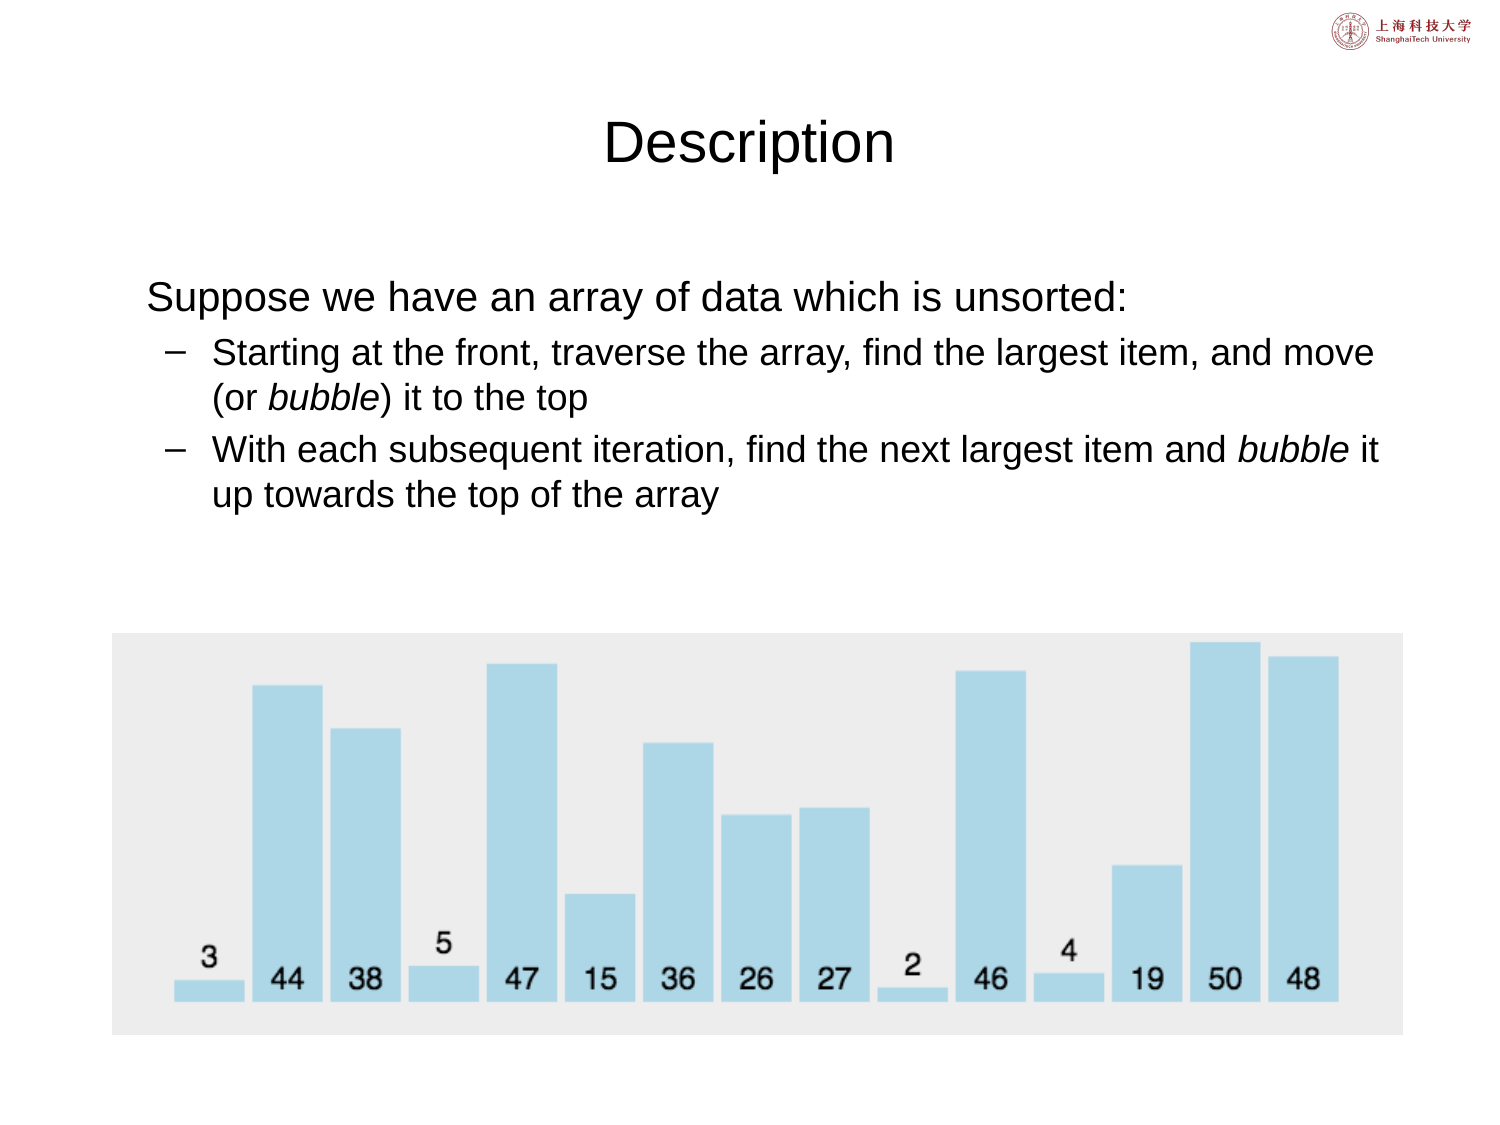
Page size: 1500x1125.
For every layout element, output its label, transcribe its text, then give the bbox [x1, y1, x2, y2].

picture [1327, 0, 1478, 109]
picture [111, 632, 1404, 1036]
title Description [74, 44, 1426, 233]
list Suppose we have an array of data which is unsorted: Starting at the front, traverse the array, find the largest item, and move (or bubble) it to the top With each subsequent iteration, find the next largest item and bubble it up towards the top of the array [74, 262, 1426, 1006]
